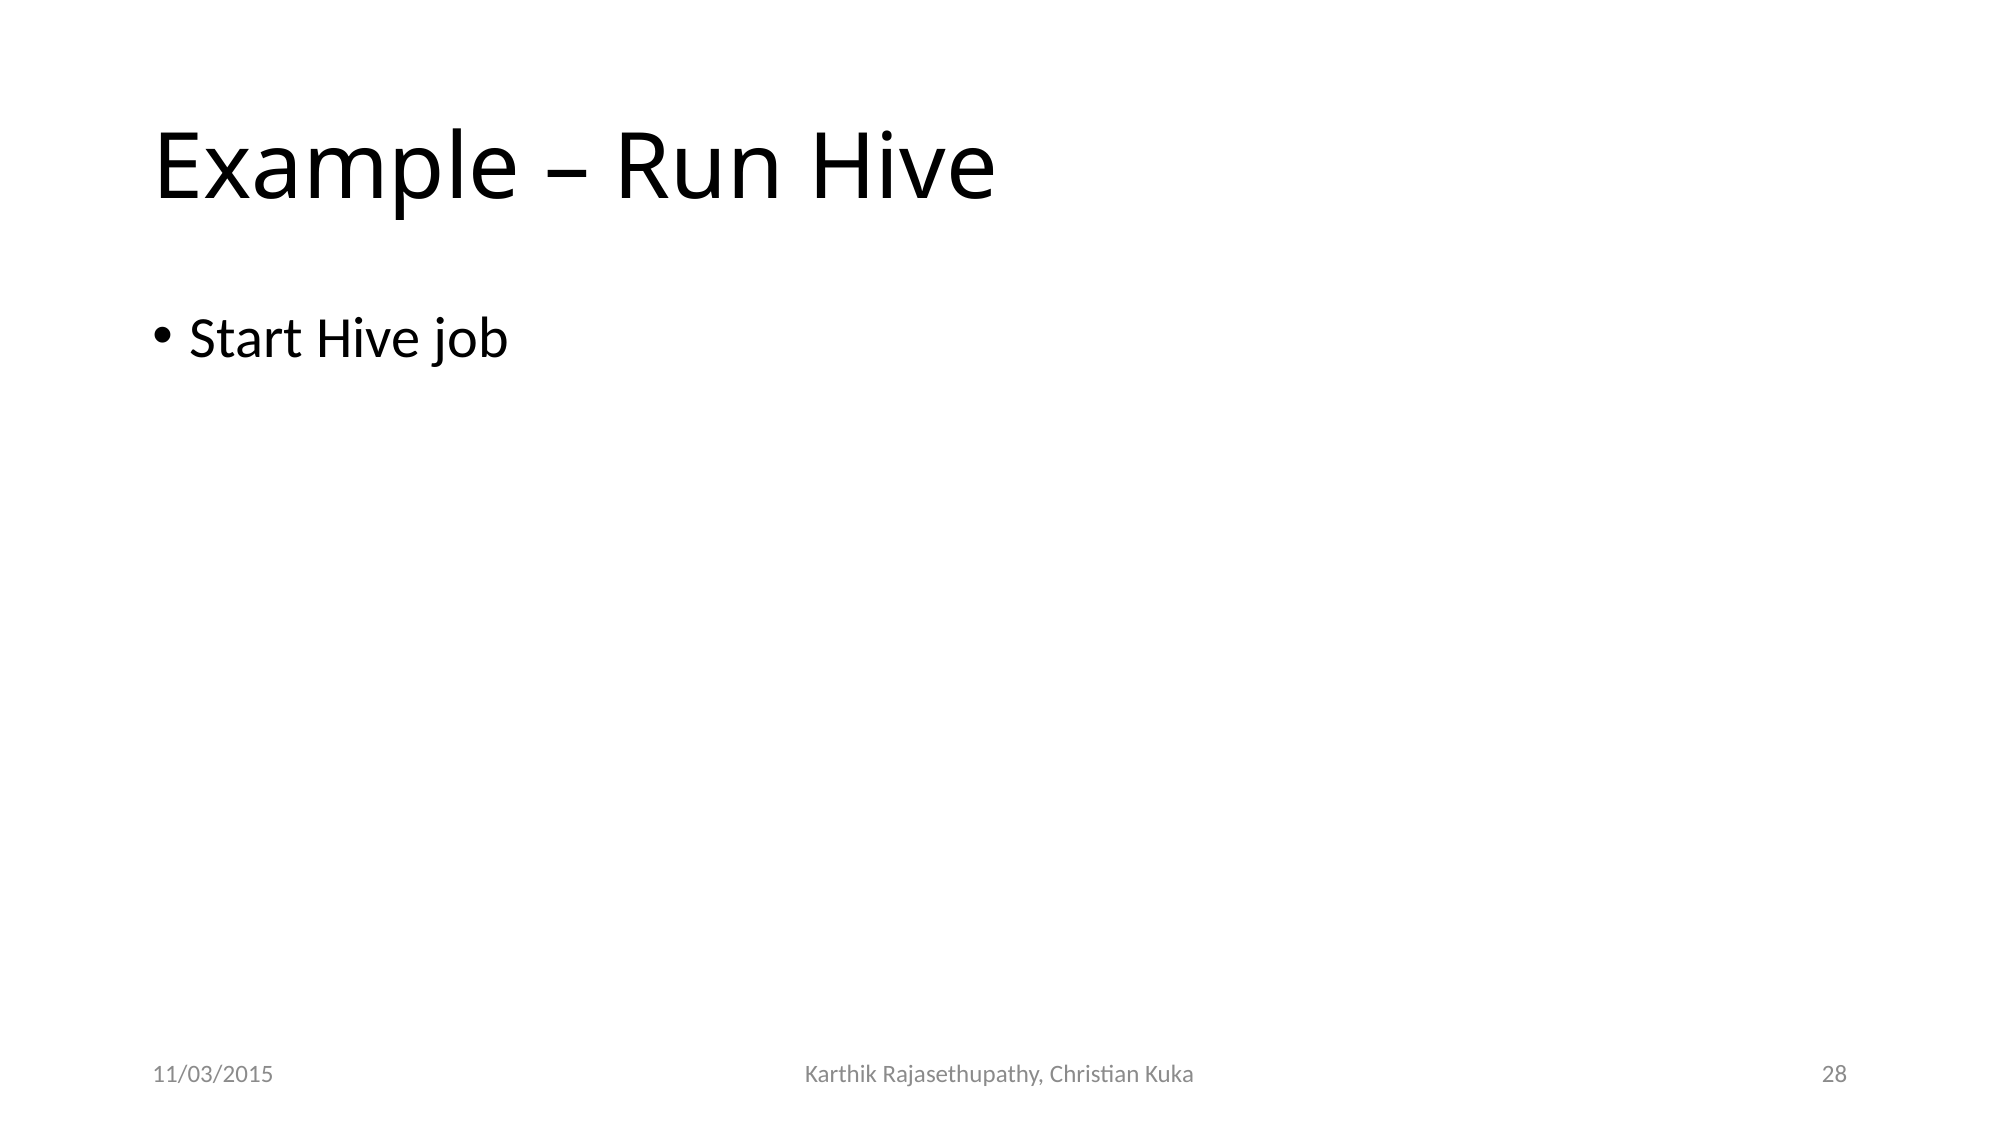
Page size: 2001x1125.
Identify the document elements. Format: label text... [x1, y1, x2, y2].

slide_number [137, 1042, 588, 1103]
footer Karthik Rajasethupathy, Christian Kuka [662, 1042, 1338, 1103]
slide_number 28 [1412, 1042, 1863, 1103]
list Start Hive job [137, 299, 1863, 1014]
title Example – Run Hive [137, 59, 1863, 278]
